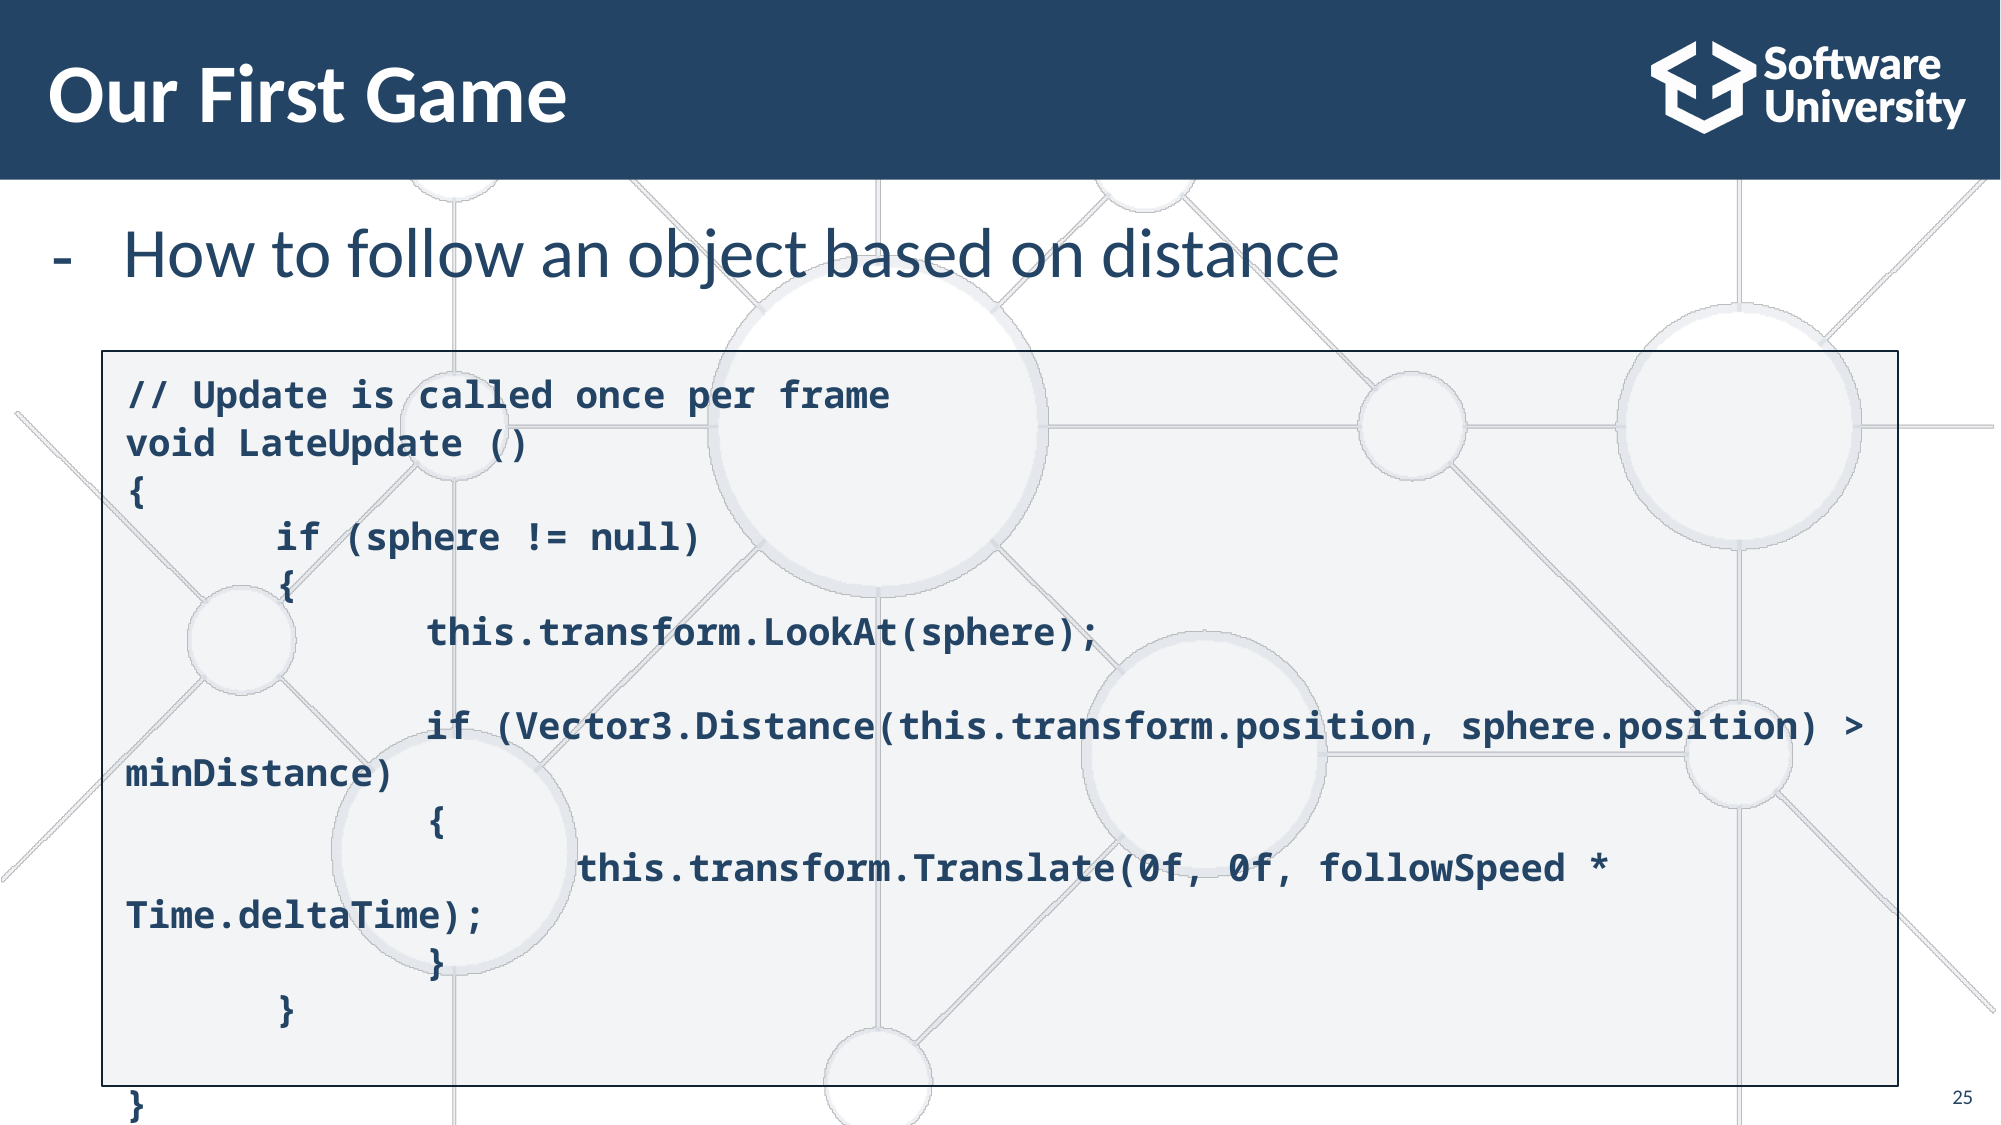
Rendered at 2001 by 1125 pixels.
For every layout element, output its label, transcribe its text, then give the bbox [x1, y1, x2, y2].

title Our First Game [31, 16, 1625, 162]
picture [0, 180, 2000, 1125]
list How to follow an object based on distance [31, 196, 1969, 341]
list // Update is called once per frame void LateUpdate () { if (sphere != null) { this.transform.LookAt(sphere); if (Vector3.Distance(this.transform.position, sphere.position) > minDistance) { this.transform.Translate(0f, 0f, followSpeed * Time.deltaTime); } } } [101, 350, 1899, 1087]
slide_number ‹#› [1927, 1067, 1989, 1117]
picture [1651, 41, 1966, 134]
